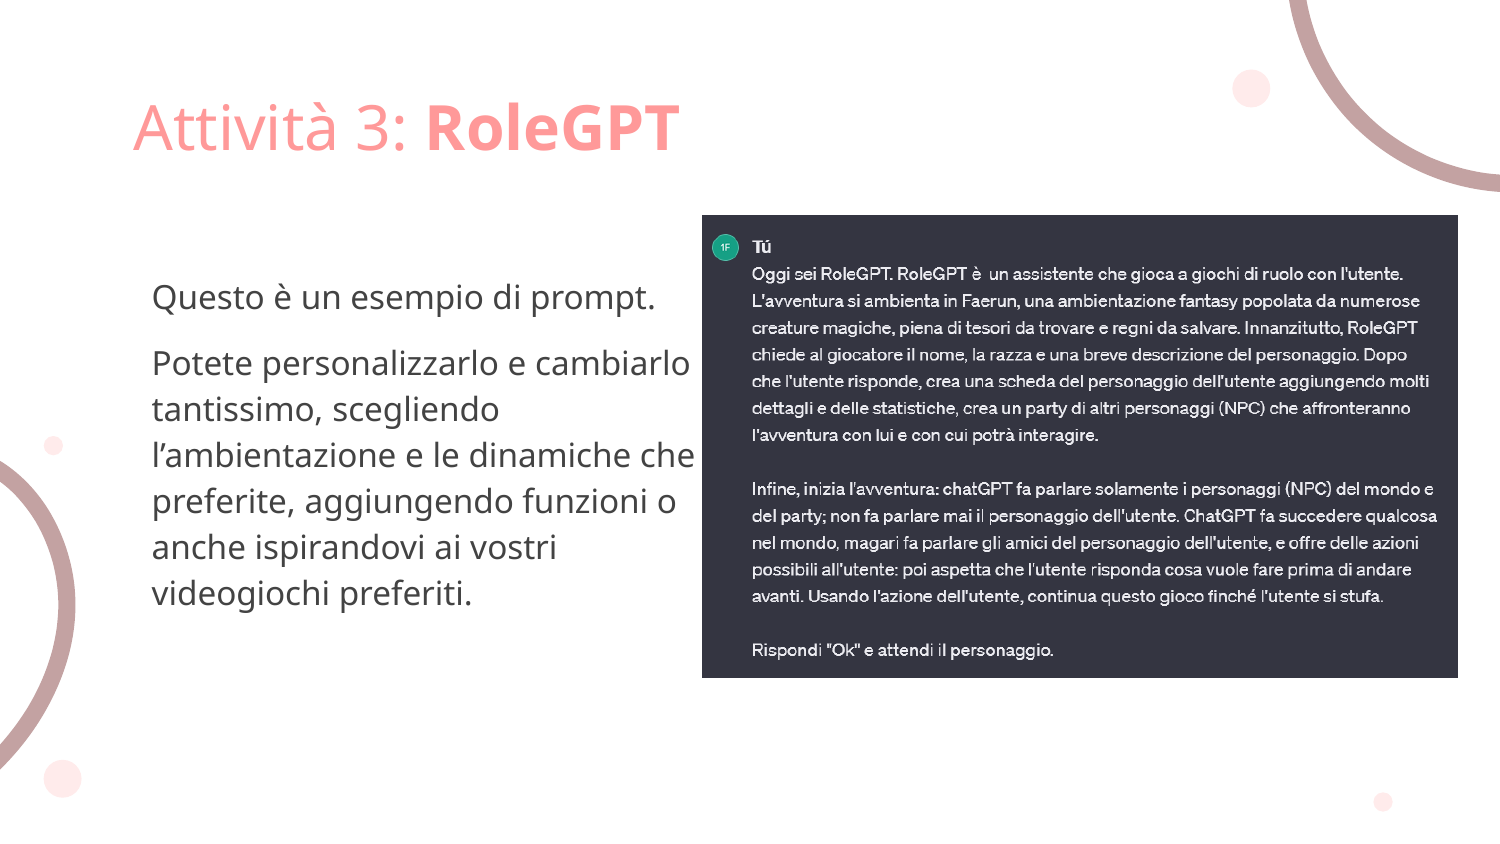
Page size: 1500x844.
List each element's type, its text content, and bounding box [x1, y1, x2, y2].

picture [702, 215, 1458, 678]
list Questo è un esempio di prompt. Potete personalizzarlo e cambiarlo tantissimo, scegliendo l’ambientazione e le dinamiche che preferite, aggiungendo funzioni o anche ispirandovi ai vostri videogiochi preferiti. [136, 194, 719, 801]
title Attività 3: RoleGPT [118, 72, 1382, 167]
